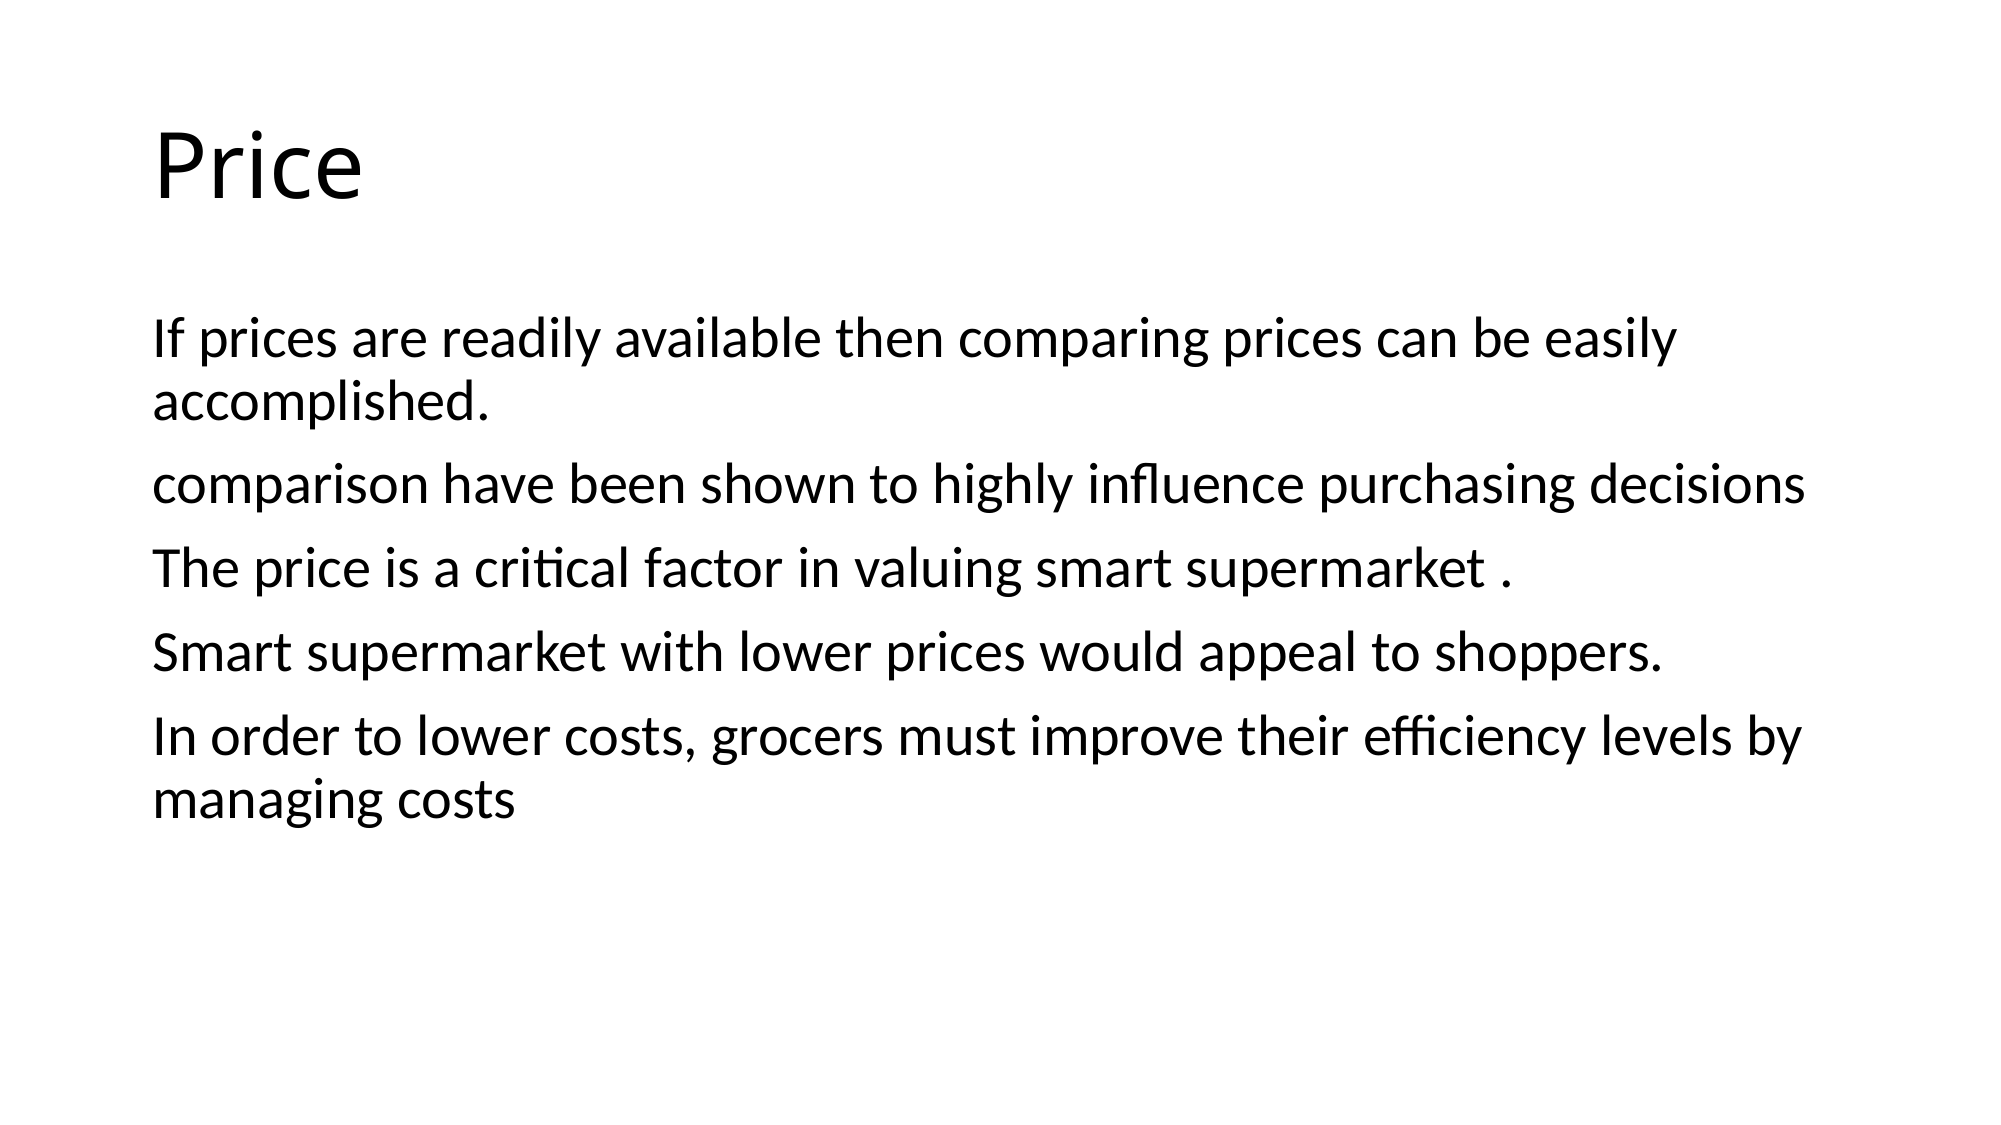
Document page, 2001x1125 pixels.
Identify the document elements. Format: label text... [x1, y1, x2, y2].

list If prices are readily available then comparing prices can be easily accomplished. comparison have been shown to highly influence purchasing decisions The price is a critical factor in valuing smart supermarket . Smart supermarket with lower prices would appeal to shoppers. In order to lower costs, grocers must improve their efficiency levels by managing costs [137, 299, 1863, 1014]
title Price [137, 59, 1863, 278]
